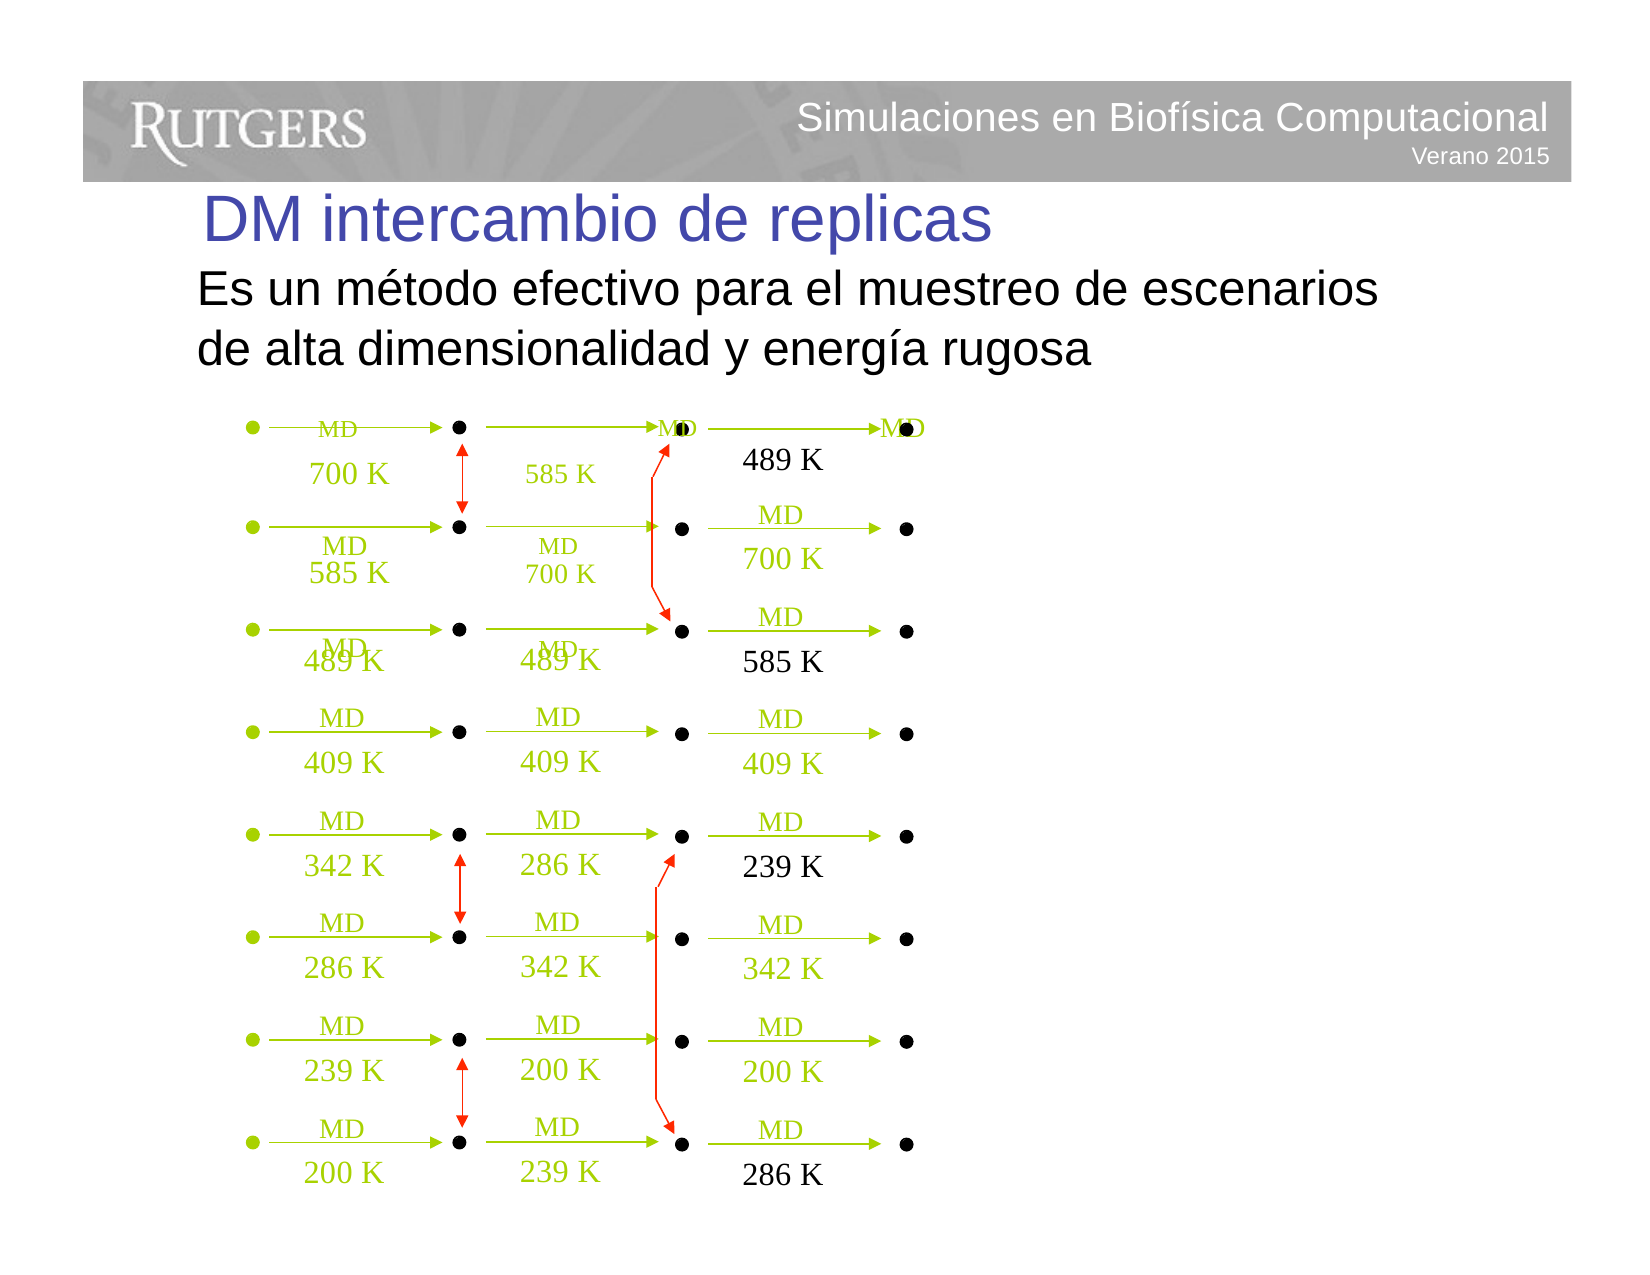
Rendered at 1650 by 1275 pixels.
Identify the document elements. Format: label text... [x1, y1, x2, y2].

text_box [454, 911, 467, 924]
text_box 409 K MD [740, 742, 827, 838]
text_box [675, 1035, 689, 1048]
text_box [675, 625, 689, 638]
text_box [652, 522, 659, 530]
text_box [868, 522, 882, 535]
text_box [646, 622, 659, 636]
text_box [663, 853, 675, 868]
text_box 409 K MD [517, 740, 604, 836]
text_box [675, 728, 689, 741]
text_box 489 K MD [301, 638, 388, 734]
text_box [430, 828, 443, 841]
text_box 342 K MD [740, 947, 827, 1043]
text_box [646, 1032, 655, 1046]
text_box 286 K [740, 1152, 827, 1192]
text_box 286 K [517, 842, 604, 882]
text_box [246, 828, 260, 841]
text_box [456, 1057, 469, 1071]
text_box [453, 726, 466, 739]
text_box [246, 1136, 260, 1149]
text_box 200 K [301, 1151, 388, 1191]
text_box MD [532, 1108, 583, 1143]
text_box [900, 830, 913, 843]
text_box [868, 1137, 882, 1150]
text_box [646, 1135, 659, 1148]
text_box [663, 1120, 675, 1135]
text_box [675, 933, 689, 946]
text_box 239 K MD [301, 1048, 388, 1144]
text_box [900, 423, 913, 436]
text_box [900, 933, 913, 946]
text_box Simulaciones en Biofísica Computacional Verano 2015 DM intercambio de replicas Es un método efectivo para el muestreo de escenarios de alta dimensionalidad y energía rugosa MD MD MD [194, 90, 1551, 447]
text_box [868, 624, 882, 638]
text_box [246, 1033, 260, 1046]
text_box [900, 1035, 913, 1048]
text_box [430, 726, 443, 739]
text_box [868, 932, 882, 945]
text_box 700 K MD [740, 537, 827, 633]
text_box [646, 827, 659, 841]
text_box 489 K MD [740, 437, 827, 530]
text_box [900, 625, 913, 638]
text_box 200 K MD [740, 1050, 827, 1146]
text_box [430, 1033, 443, 1046]
text_box [646, 520, 651, 533]
text_box 700 K 585 K MD MD [301, 435, 604, 535]
text_box [246, 623, 260, 636]
text_box [430, 1136, 443, 1149]
text_box [675, 523, 689, 536]
text_box [868, 829, 882, 843]
text_box 342 K MD [301, 843, 388, 939]
text_box 239 K MD [740, 844, 827, 940]
text_box 585 K 700 K MD MD [301, 535, 604, 667]
text_box [456, 1115, 469, 1128]
text_box 200 K [517, 1047, 604, 1087]
text_box [646, 725, 659, 738]
text_box [900, 523, 913, 536]
text_box [246, 521, 260, 534]
text_box [868, 727, 882, 740]
text_box [453, 931, 466, 944]
text_box [646, 930, 655, 943]
text_box [430, 931, 443, 944]
text_box [454, 853, 467, 867]
text_box MD [532, 903, 583, 937]
text_box [900, 1138, 913, 1151]
text_box [246, 726, 260, 739]
text_box 342 K MD [517, 945, 604, 1041]
text_box 409 K MD [301, 741, 388, 836]
text_box [900, 728, 913, 741]
text_box [246, 931, 260, 944]
text_box [868, 1034, 882, 1048]
text_box [453, 1136, 466, 1149]
text_box 239 K [517, 1150, 604, 1190]
text_box [675, 830, 689, 843]
text_box [453, 1033, 466, 1046]
text_box [658, 443, 670, 458]
picture [83, 81, 1572, 182]
text_box 489 K MD [517, 637, 604, 733]
text_box [453, 828, 466, 841]
text_box [675, 1138, 689, 1151]
text_box 585 K MD [740, 639, 827, 735]
text_box 286 K MD [301, 946, 388, 1041]
text_box [659, 607, 671, 622]
